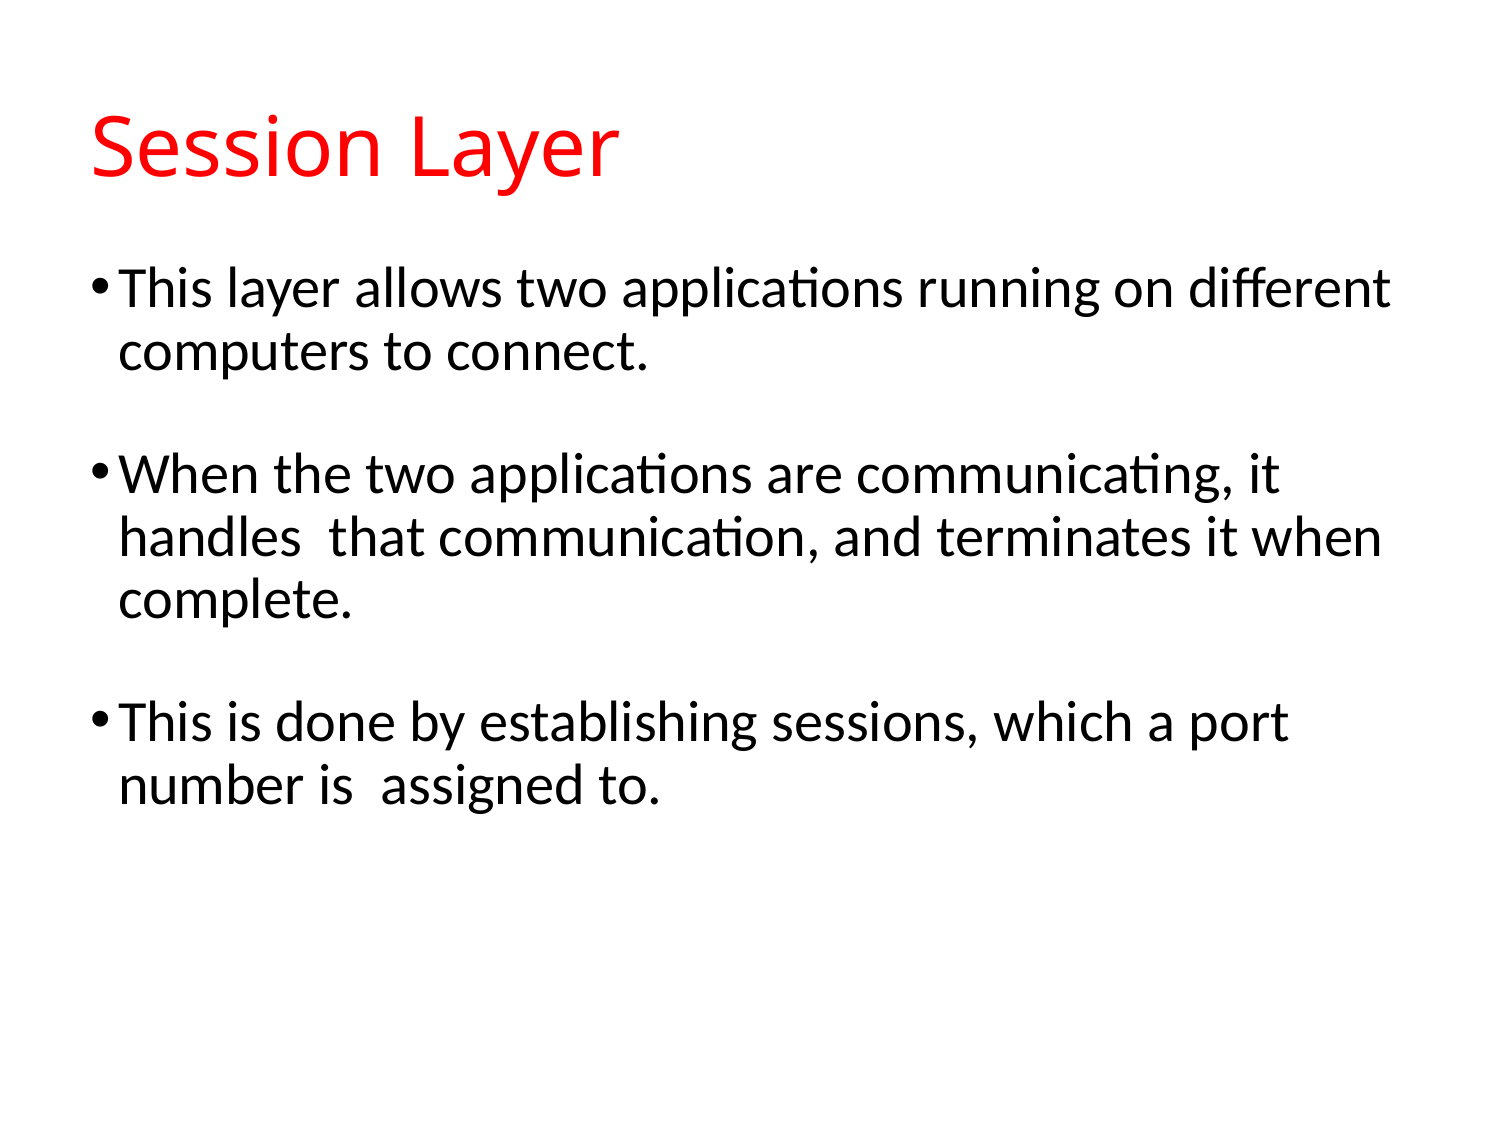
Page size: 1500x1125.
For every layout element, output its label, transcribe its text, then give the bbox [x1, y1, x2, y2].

title Session Layer [75, 75, 1425, 225]
list This layer allows two applications running on different computers to connect. When the two applications are communicating, it handles that communication, and terminates it when complete. This is done by establishing sessions, which a port number is assigned to. [75, 249, 1425, 963]
